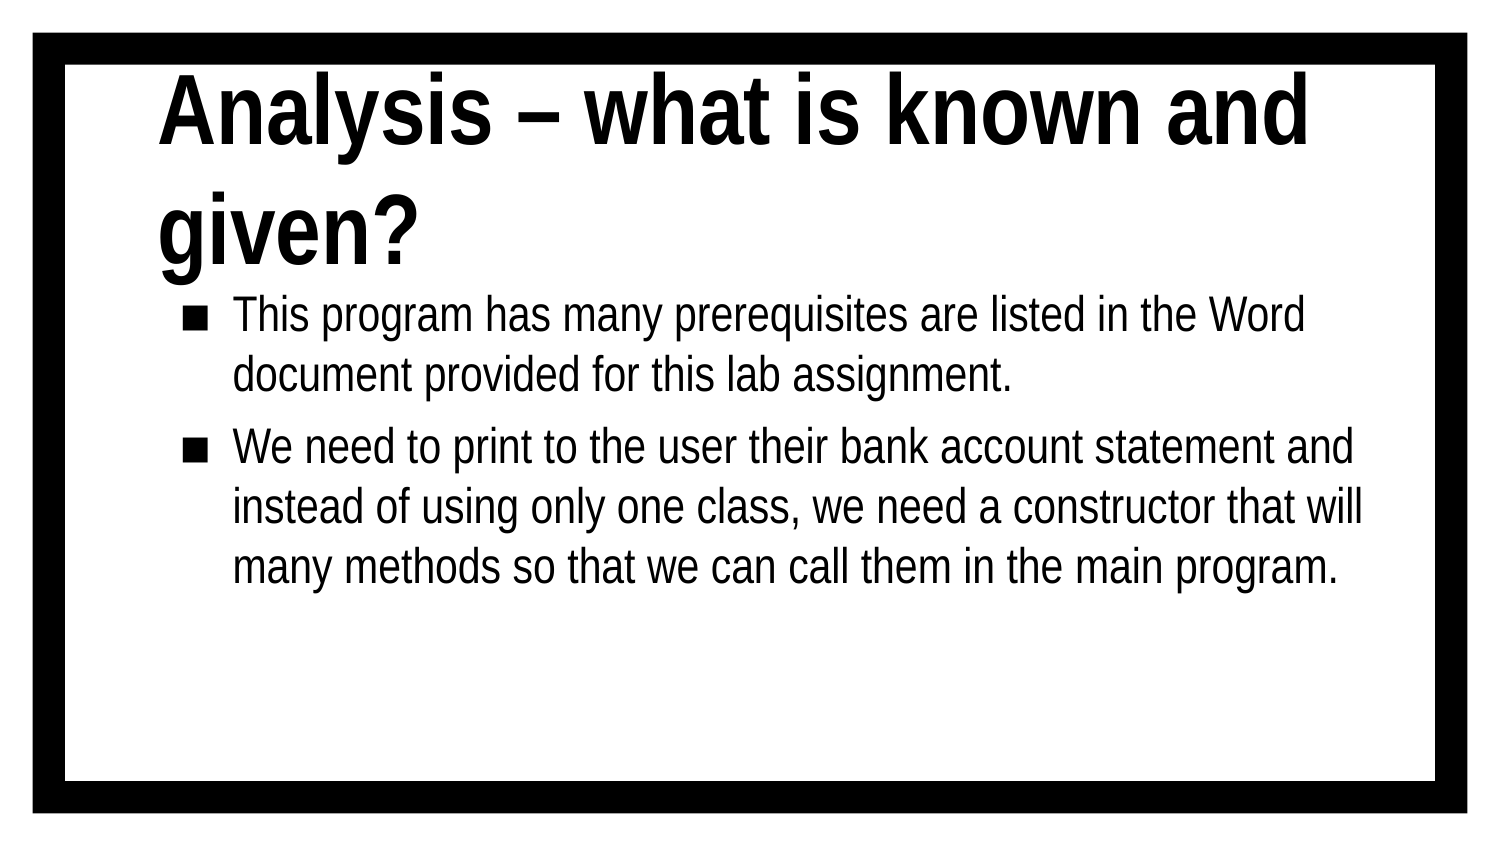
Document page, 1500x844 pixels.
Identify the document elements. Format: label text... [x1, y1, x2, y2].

list This program has many prerequisites are listed in the Word document provided for this lab assignment. We need to print to the user their bank account statement and instead of using only one class, we need a constructor that will many methods so that we can call them in the main program. [142, 266, 1385, 736]
title Analysis – what is known and given? [142, 76, 1415, 300]
